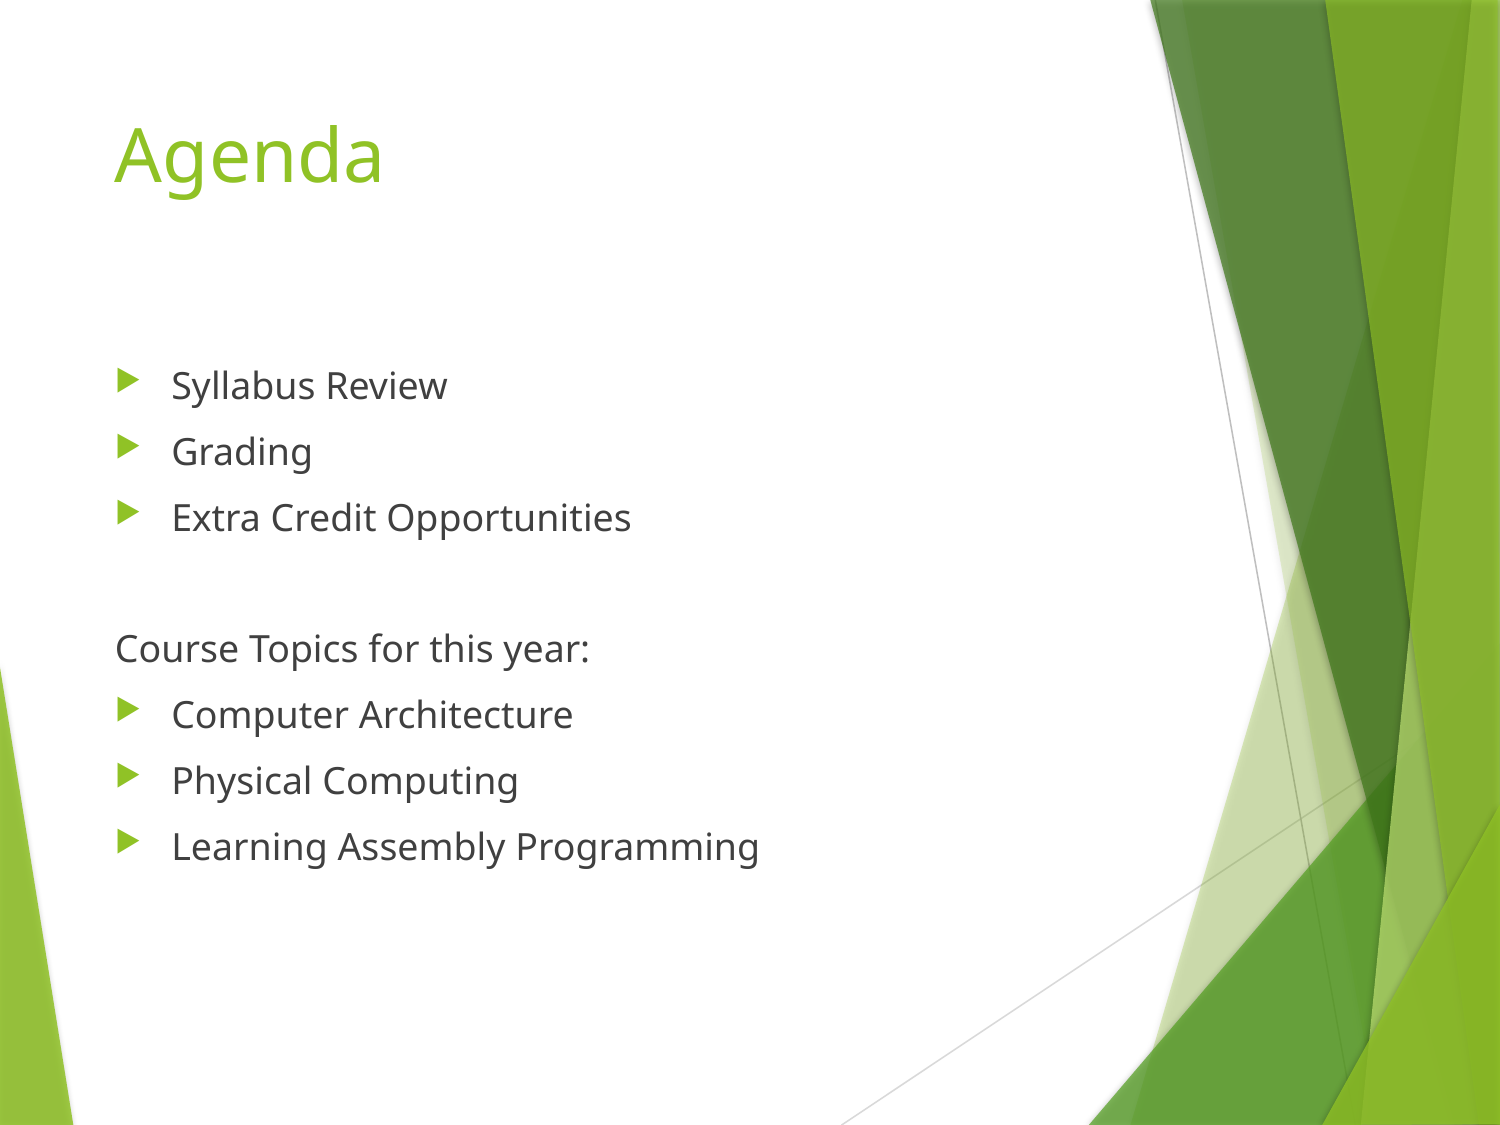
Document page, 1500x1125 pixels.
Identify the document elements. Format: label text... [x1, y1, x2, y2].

list Syllabus Review Grading Extra Credit Opportunities Course Topics for this year: Computer Architecture Physical Computing Learning Assembly Programming [99, 354, 1142, 992]
title Agenda [99, 99, 1142, 317]
